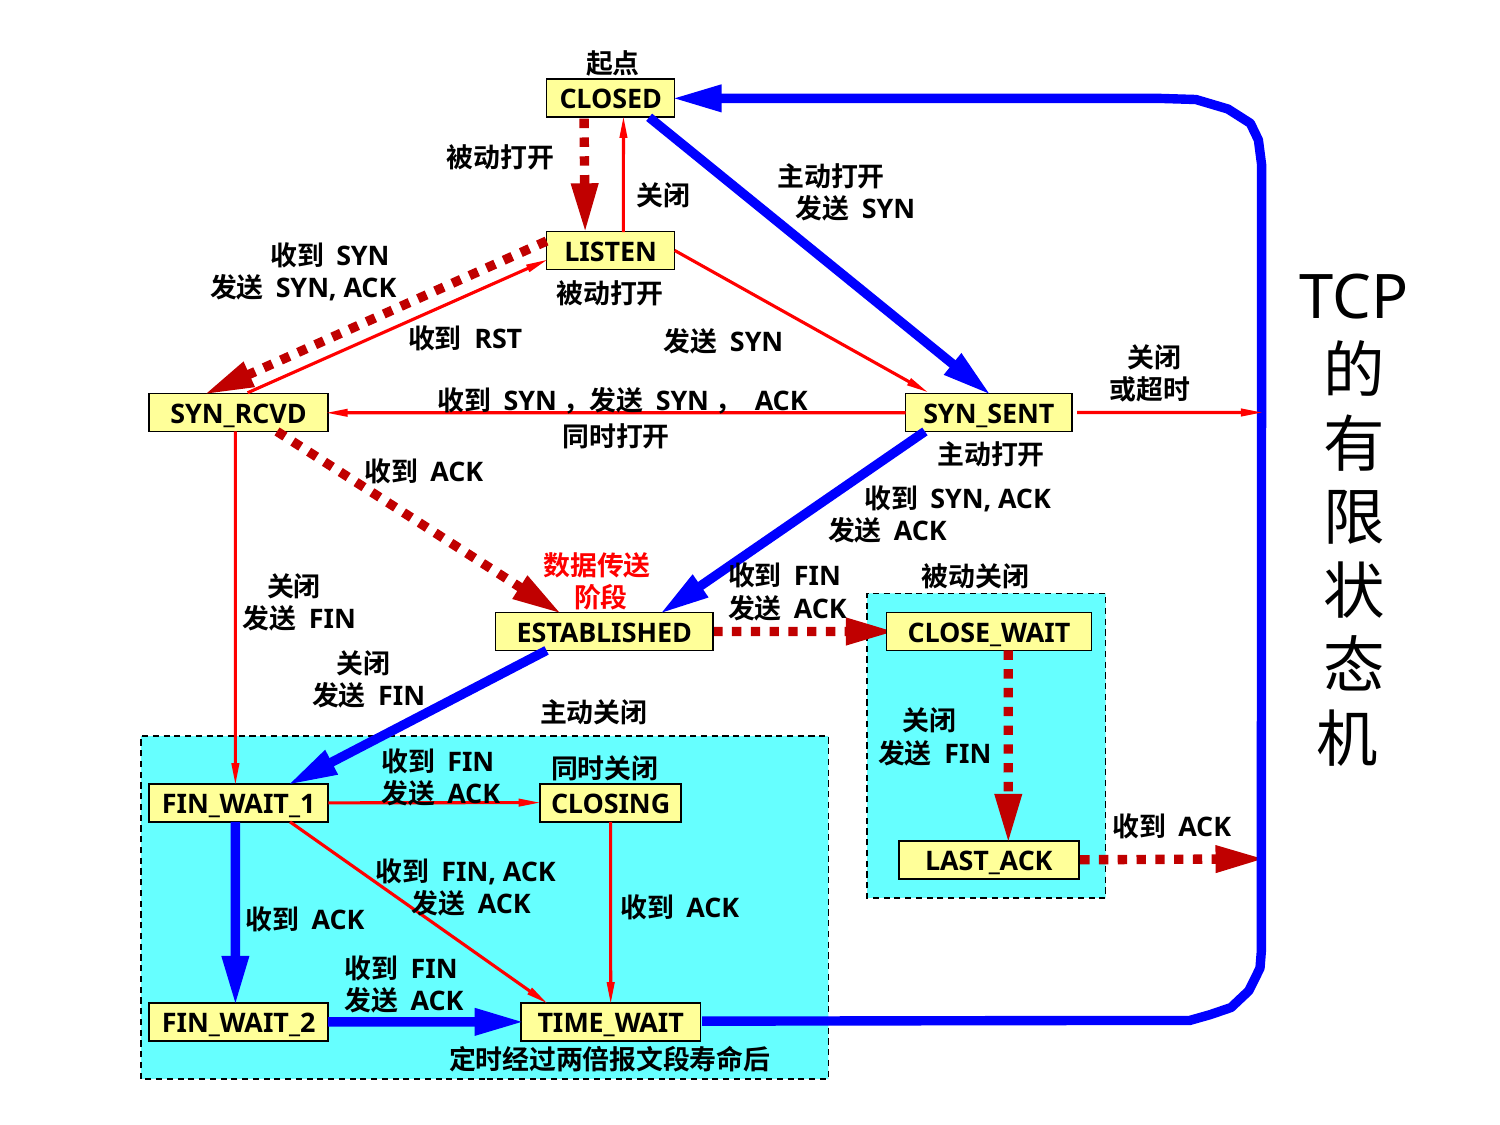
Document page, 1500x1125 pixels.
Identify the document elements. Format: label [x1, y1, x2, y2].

text_box [516, 246, 535, 255]
text_box [140, 39, 1263, 1083]
text_box [455, 273, 474, 283]
title [1262, 249, 1446, 781]
text_box [301, 341, 323, 352]
text_box [195, 231, 413, 313]
text_box [423, 286, 445, 297]
text_box [432, 132, 569, 180]
text_box [362, 313, 384, 324]
text_box [240, 368, 262, 379]
text_box [484, 259, 506, 270]
text_box [272, 354, 294, 365]
text_box [333, 326, 355, 337]
